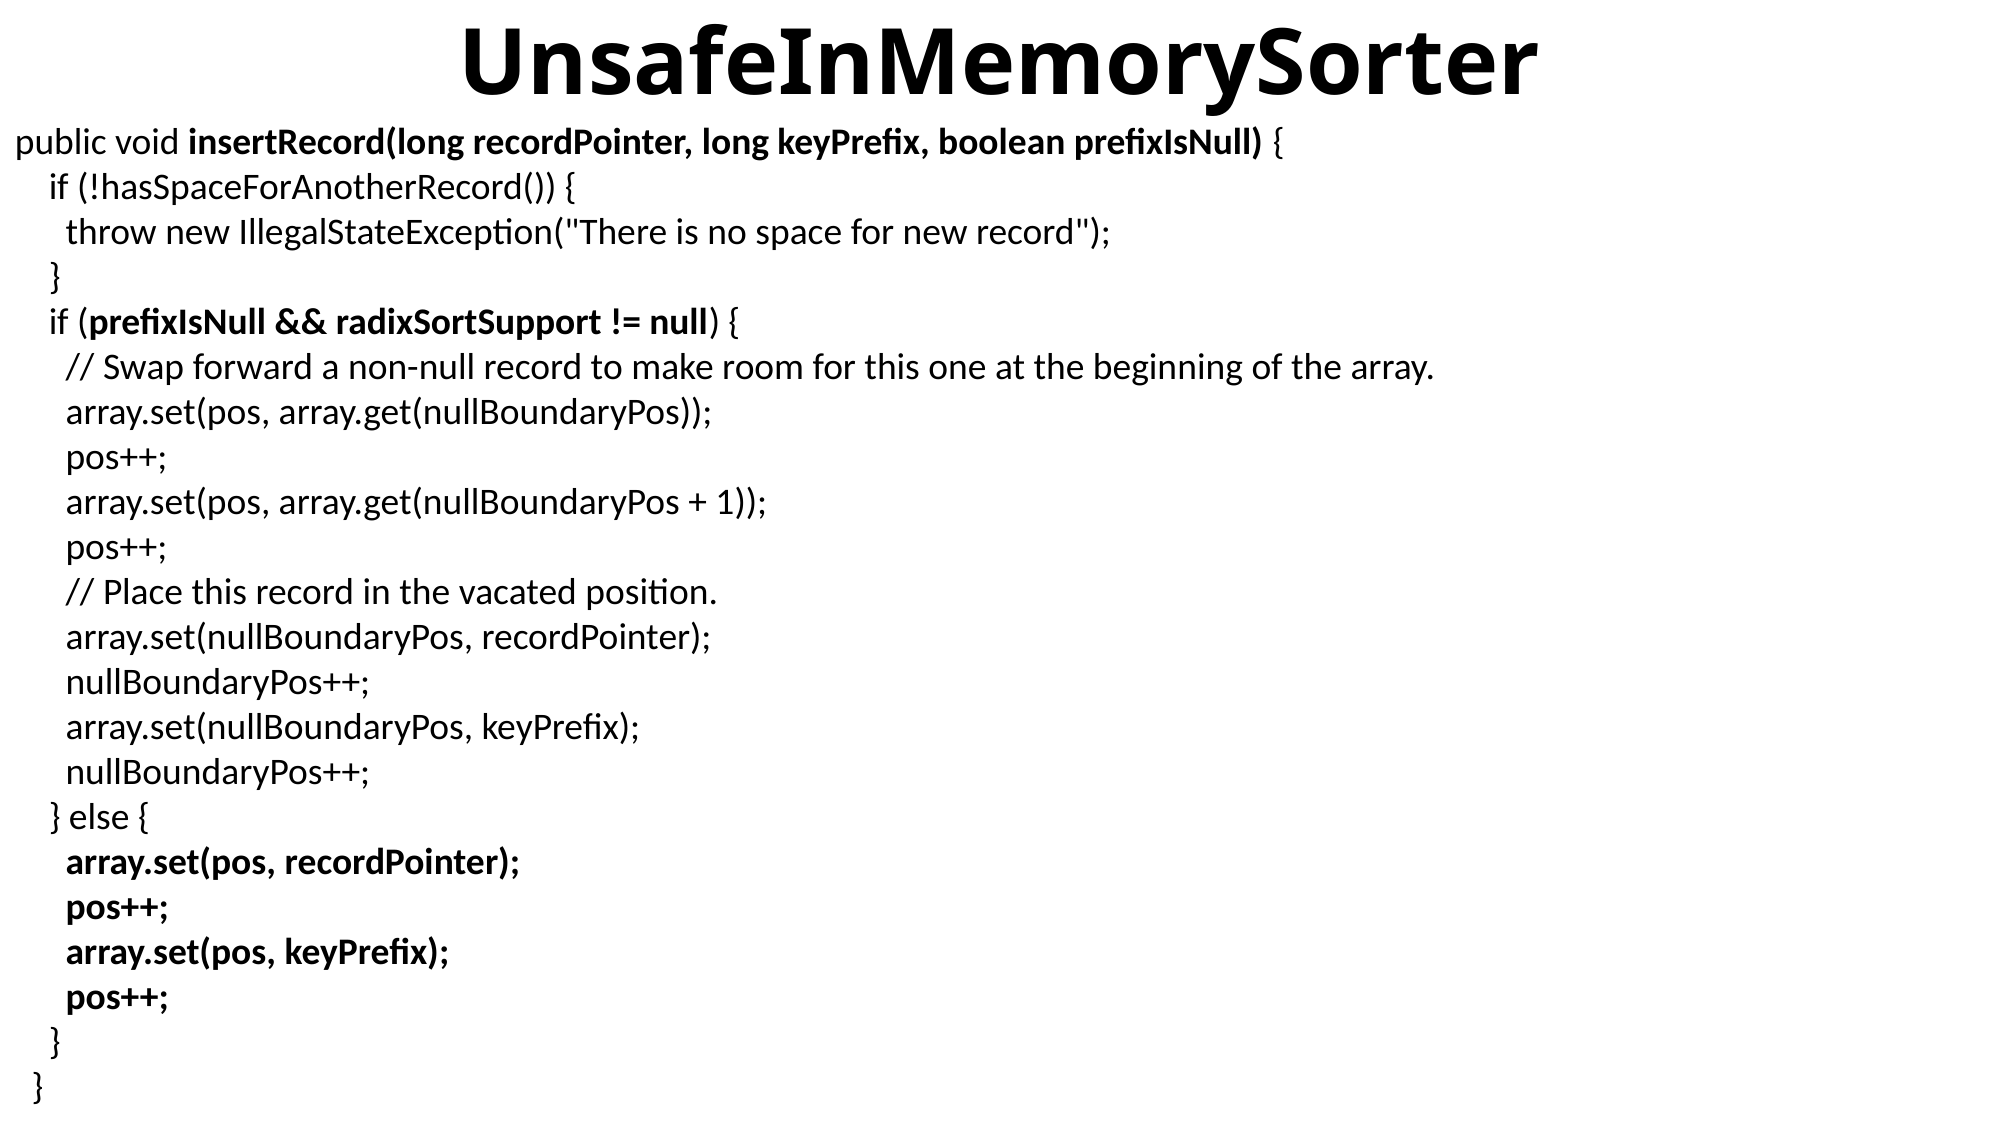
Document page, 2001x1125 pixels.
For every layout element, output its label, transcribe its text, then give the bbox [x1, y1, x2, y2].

text_box UnsafeInMemorySorter [0, 0, 2000, 121]
text_box public void insertRecord(long recordPointer, long keyPrefix, boolean prefixIsNull) { if (!hasSpaceForAnotherRecord()) { throw new IllegalStateException("There is no space for new record"); } if (prefixIsNull && radixSortSupport != null) { // Swap forward a non-null record to make room for this one at the beginning of the array. array.set(pos, array.get(nullBoundaryPos)); pos++; array.set(pos, array.get(nullBoundaryPos + 1)); pos++; // Place this record in the vacated position. array.set(nullBoundaryPos, recordPointer); nullBoundaryPos++; array.set(nullBoundaryPos, keyPrefix); nullBoundaryPos++; } else { array.set(pos, recordPointer); pos++; array.set(pos, keyPrefix); pos++; } } [0, 121, 2000, 1115]
